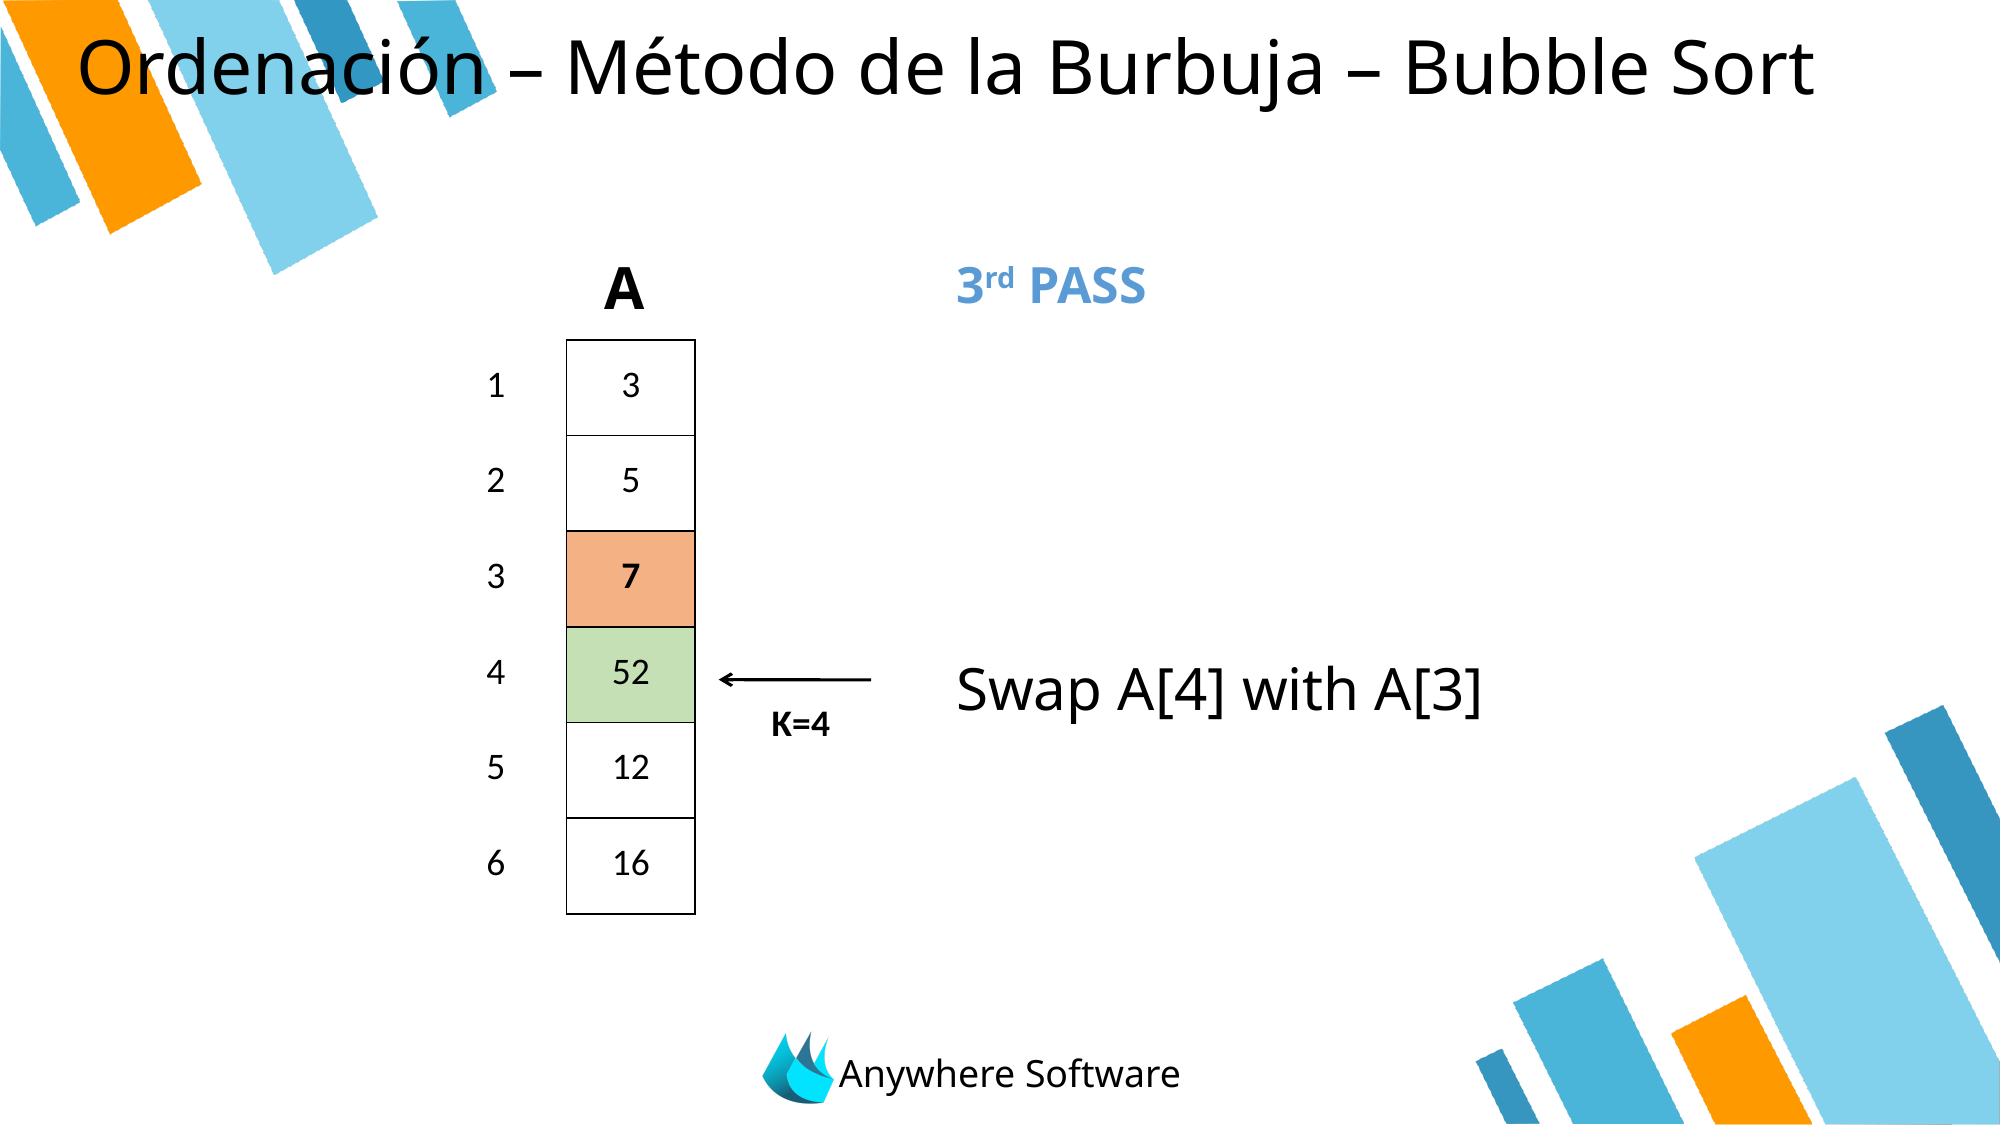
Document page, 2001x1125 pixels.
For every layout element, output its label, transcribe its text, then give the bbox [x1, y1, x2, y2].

table_header 3 [567, 341, 694, 435]
table_cell 5 [567, 436, 694, 530]
table_cell 2 [461, 436, 531, 531]
picture [0, 0, 2000, 1125]
table_cell 16 [567, 819, 694, 913]
table_cell 4 [461, 627, 531, 723]
text_box Swap A[4] with A[3] [941, 644, 1715, 800]
text_box Ordenación – Método de la Burbuja – Bubble Sort [61, 22, 1863, 165]
table_cell 52 [567, 628, 694, 722]
text_box 3rd PASS [941, 246, 1715, 321]
text_box A [530, 244, 719, 330]
table_cell 5 [461, 723, 531, 818]
text_box Κ=4 [718, 691, 883, 752]
table_cell 6 [461, 818, 531, 914]
table_cell 12 [567, 723, 694, 817]
table_header 1 [461, 340, 531, 436]
table_cell 7 [567, 532, 694, 626]
table_cell 3 [461, 531, 531, 627]
